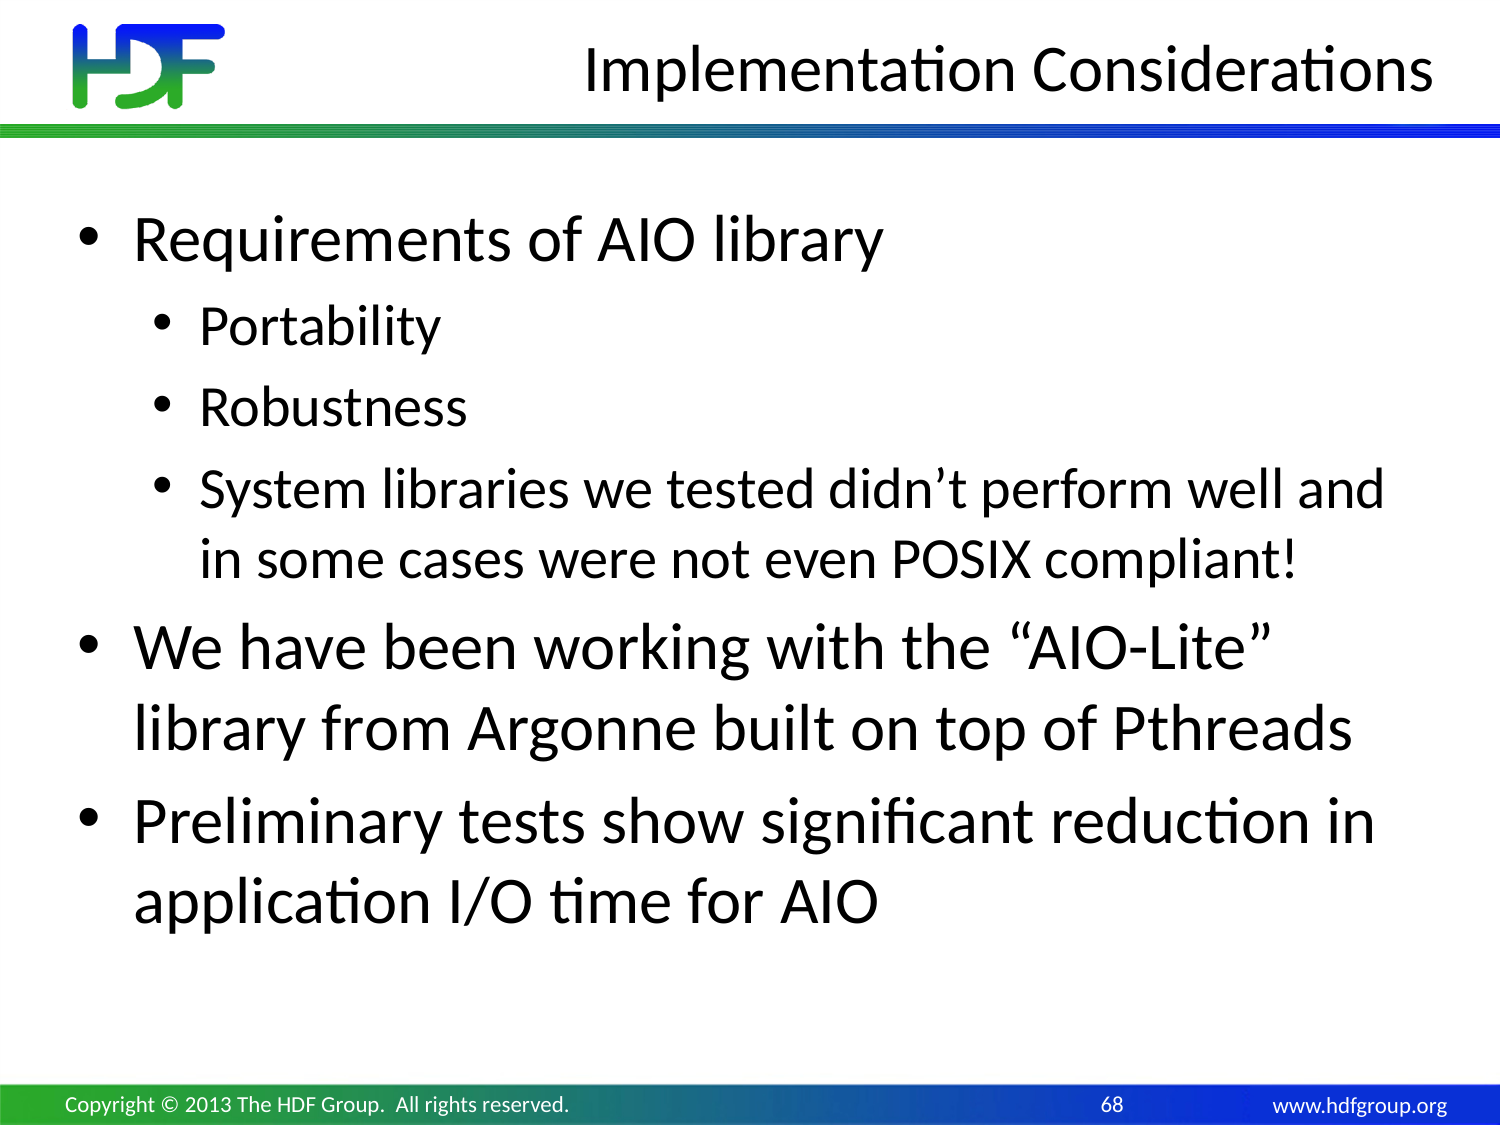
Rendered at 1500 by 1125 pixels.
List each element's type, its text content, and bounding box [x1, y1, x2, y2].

picture [0, 0, 1500, 1125]
slide_number 68 [1049, 1087, 1176, 1125]
title Implementation Considerations [187, 24, 1451, 113]
list Requirements of AIO library Portability Robustness System libraries we tested didn’t perform well and in some cases were not even POSIX compliant! We have been working with the “AIO-Lite” library from Argonne built on top of Pthreads Preliminary tests show significant reduction in application I/O time for AIO [62, 187, 1438, 1013]
slide_number Copyright © 2013 The HDF Group. All rights reserved. [49, 1087, 751, 1125]
